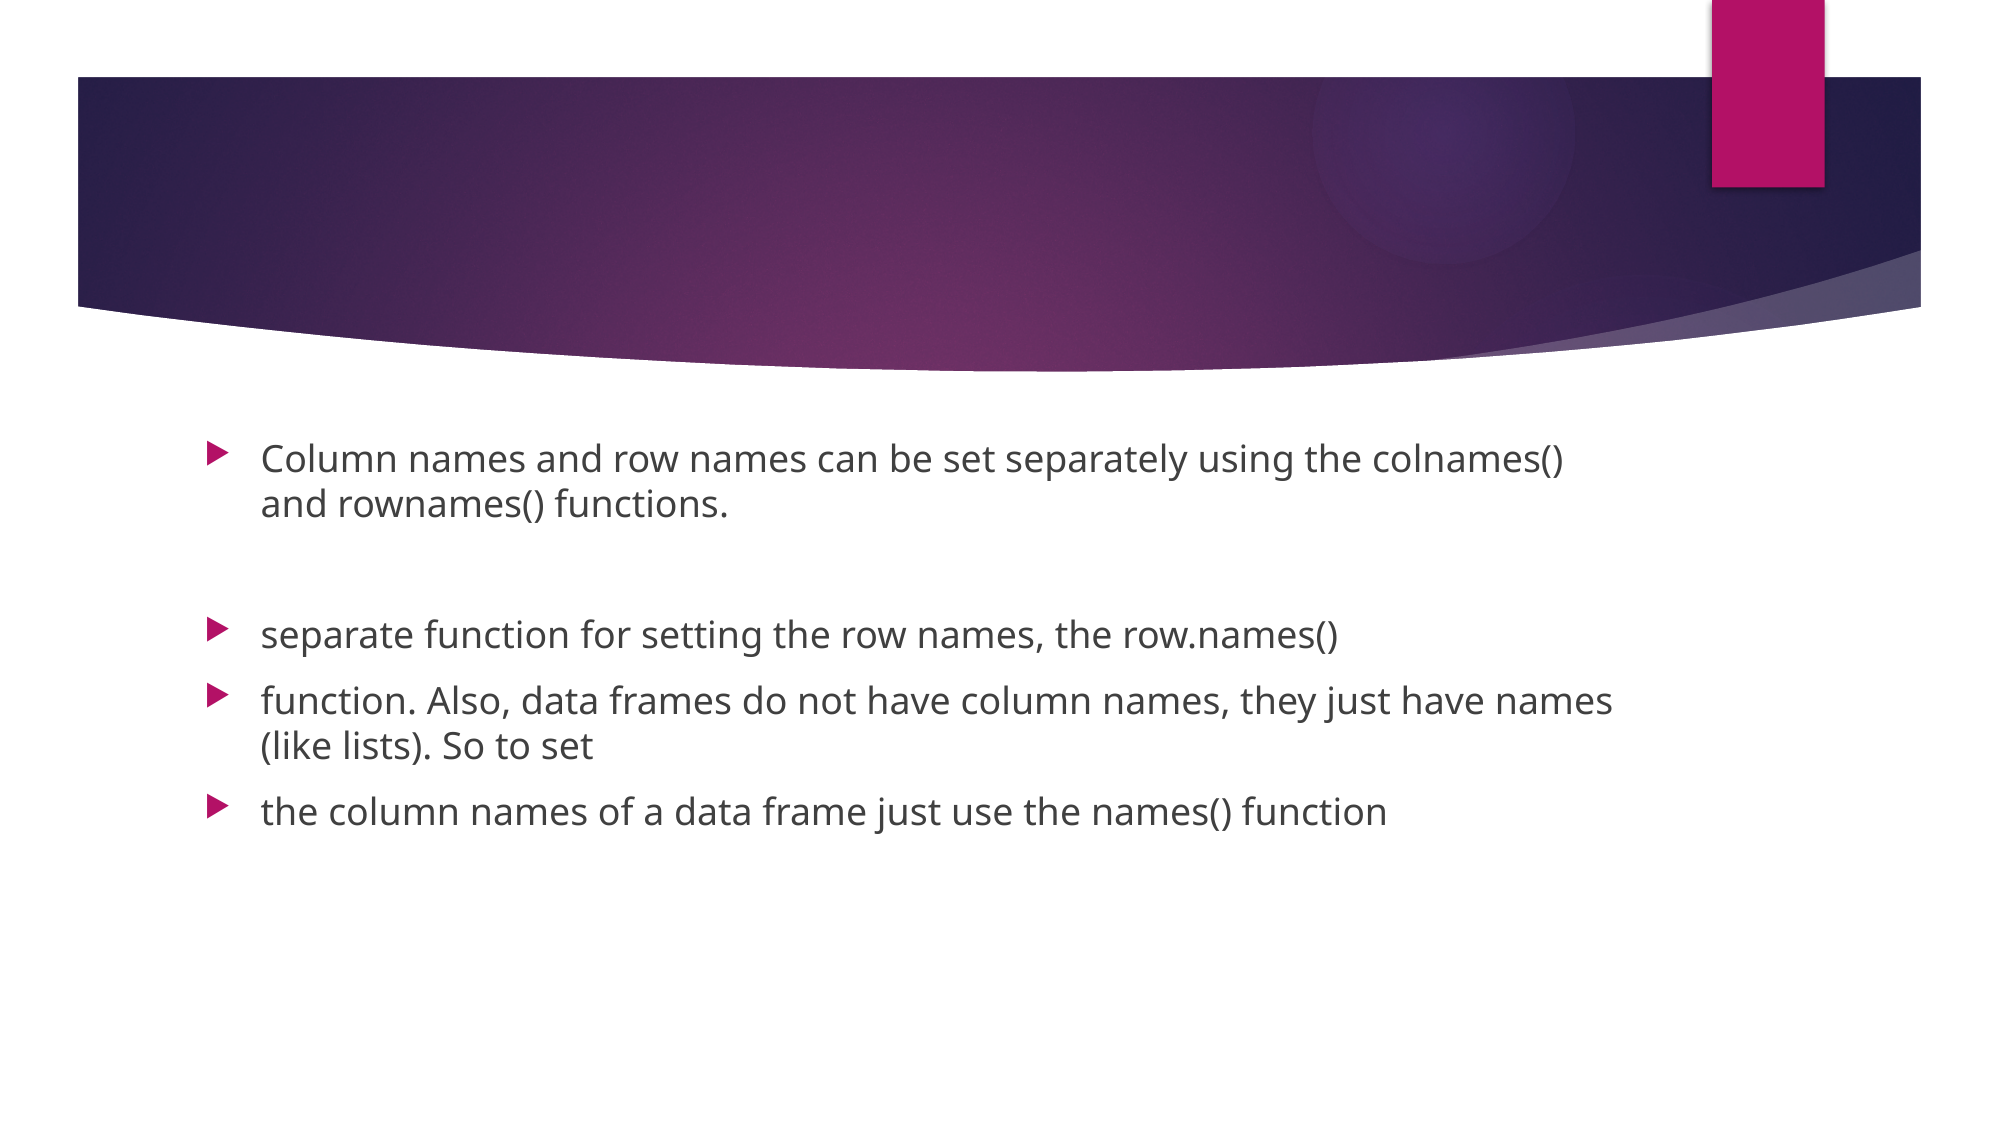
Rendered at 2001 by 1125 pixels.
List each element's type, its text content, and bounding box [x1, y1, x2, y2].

list Column names and row names can be set separately using the colnames() and rownames() functions. separate function for setting the row names, the row.names() function. Also, data frames do not have column names, they just have names (like lists). So to set the column names of a data frame just use the names() function [189, 427, 1638, 988]
